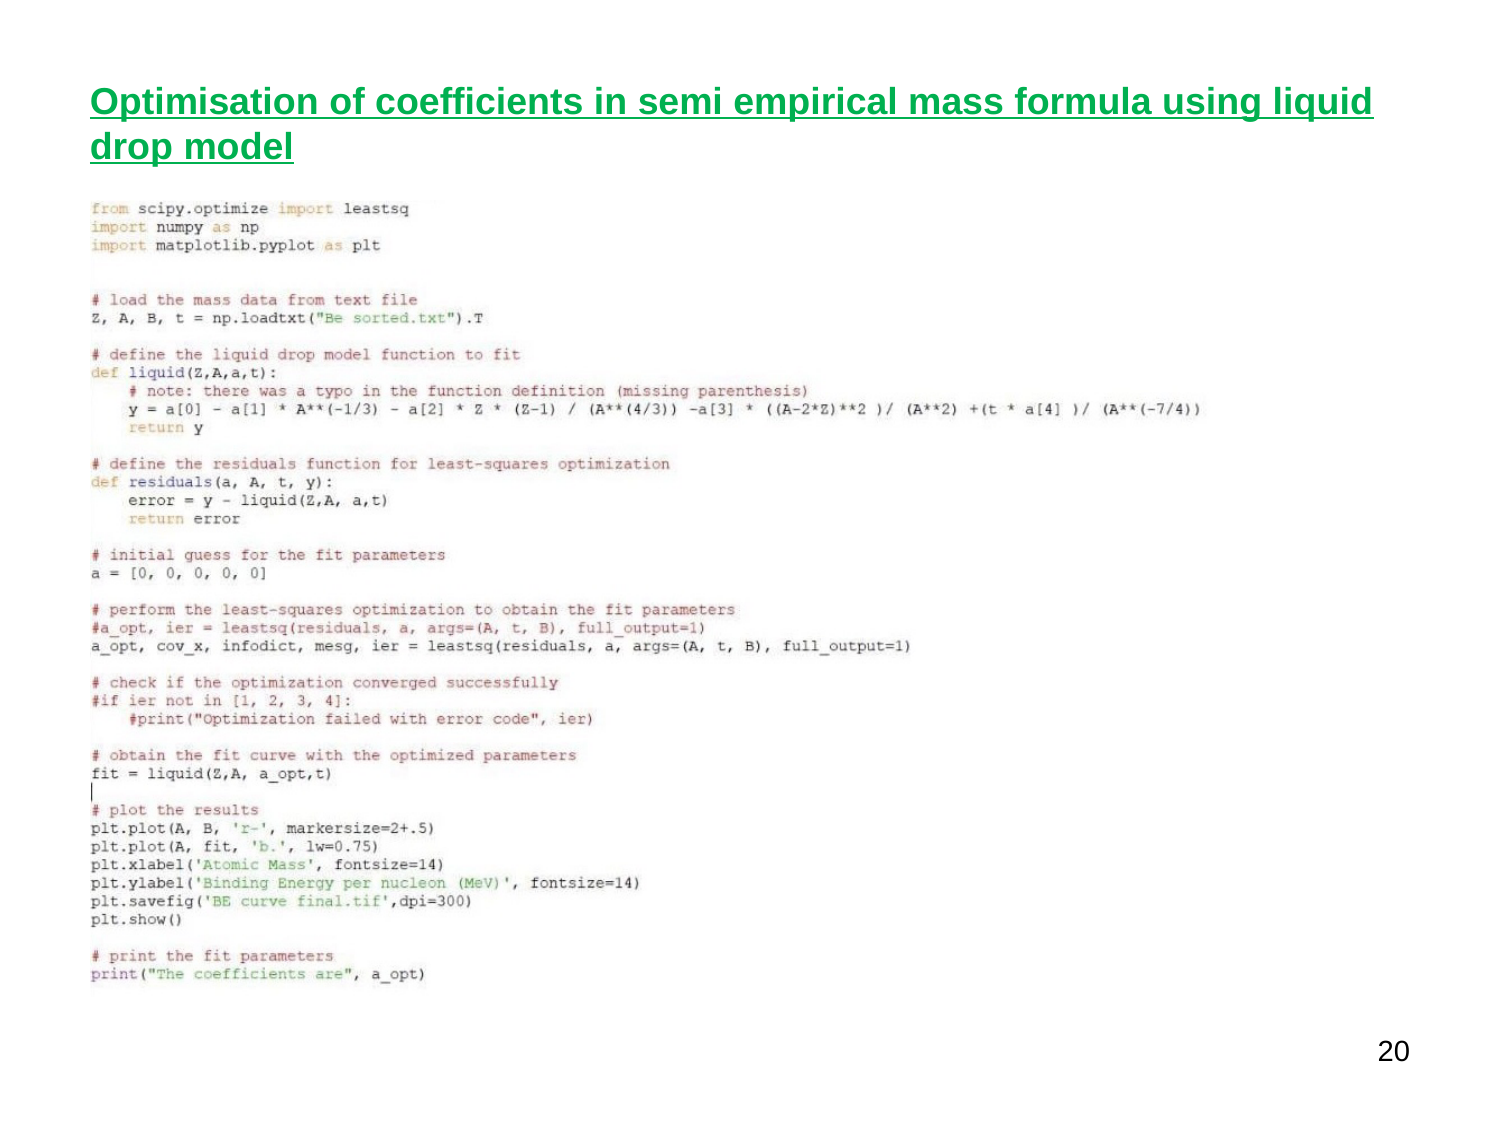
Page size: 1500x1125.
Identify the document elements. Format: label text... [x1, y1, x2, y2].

picture [90, 200, 1211, 997]
slide_number 20 [1074, 1024, 1426, 1103]
list Optimisation of coefficients in semi empirical mass formula using liquid drop model [74, 69, 1426, 1006]
